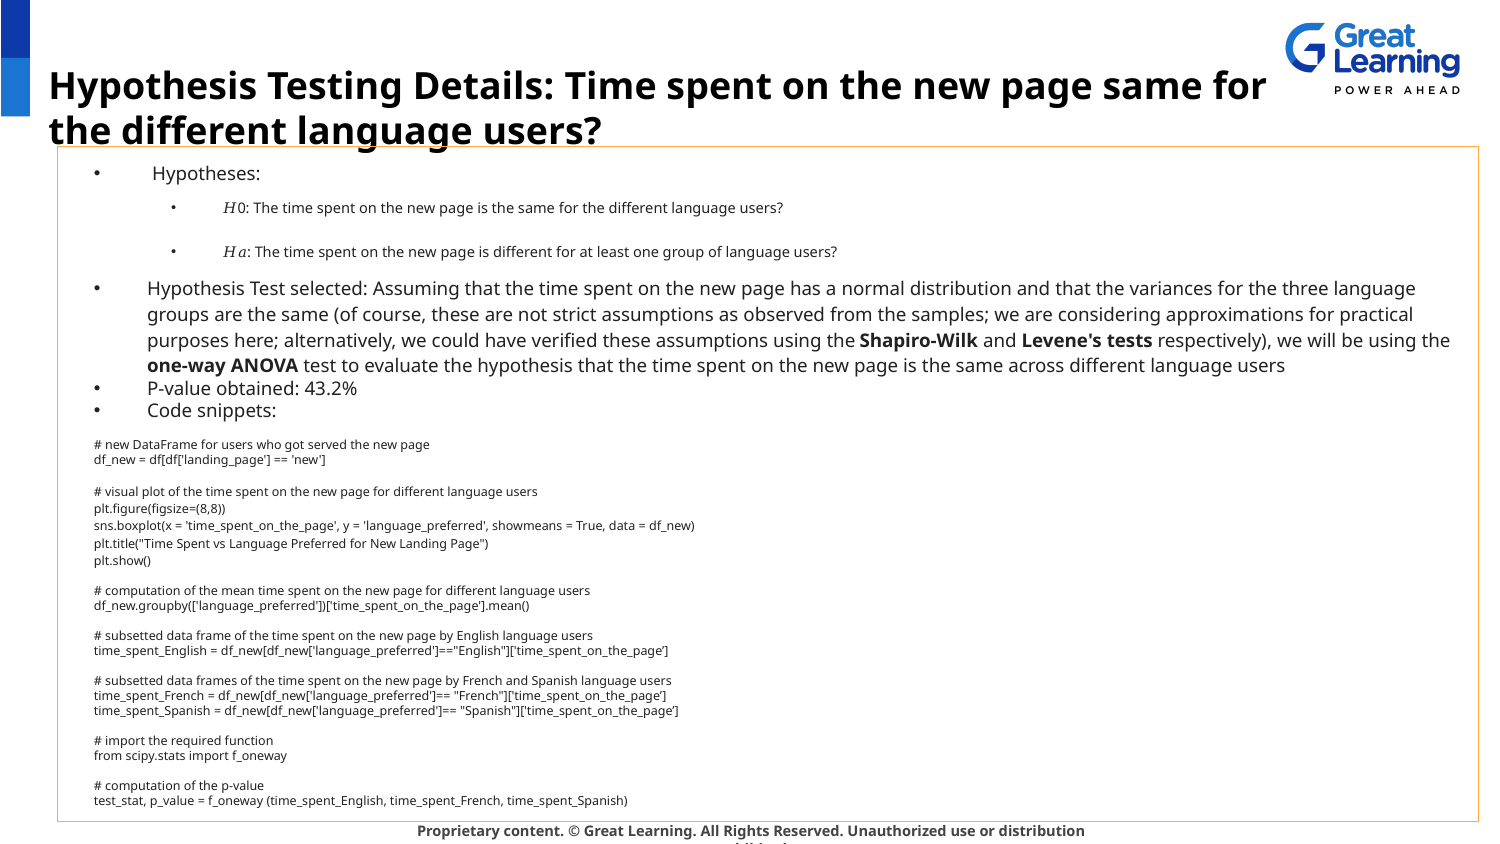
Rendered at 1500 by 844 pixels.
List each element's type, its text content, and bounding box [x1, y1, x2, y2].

title Hypothesis Testing Details: Time spent on the new page same for the different language users? [33, 47, 1293, 180]
picture [1258, 11, 1487, 106]
text_box Hypotheses: 𝐻0: The time spent on the new page is the same for the different language users? 𝐻𝑎: The time spent on the new page is different for at least one group of language users? Hypothesis Test selected: Assuming that the time spent on the new page has a normal distribution and that the variances for the three language groups are the same (of course, these are not strict assumptions as observed from the samples; we are considering approximations for practical purposes here; alternatively, we could have verified these assumptions using the Shapiro-Wilk and Levene's tests respectively), we will be using the one-way ANOVA test to evaluate the hypothesis that the time spent on the new page is the same across different language users P-value obtained: 43.2% Code snippets: # new DataFrame for users who got served the new page df_new = df[df['landing_page'] == 'new'] # visual plot of the time spent on the new page for different language users plt.figure(figsize=(8,8)) sns.boxplot(x = 'time_spent_on_the_page', y = 'language_preferred', showmeans = True, data = df_new) plt.title("Time Spent vs Language Preferred for New Landing Page") plt.show() # computation of the mean time spent on the new page for different language users df_new.groupby(['language_preferred'])['time_spent_on_the_page'].mean() # subsetted data frame of the time spent on the new page by English language users time_spent_English = df_new[df_new['language_preferred']=="English"]['time_spent_on_the_page’] # subsetted data frames of the time spent on the new page by French and Spanish language users time_spent_French = df_new[df_new['language_preferred']== "French"]['time_spent_on_the_page’] time_spent_Spanish = df_new[df_new['language_preferred']== "Spanish"]['time_spent_on_the_page’] # import the required function from scipy.stats import f_oneway # computation of the p-value test_stat, p_value = f_oneway (time_spent_English, time_spent_French, time_spent_Spanish) [57, 146, 1479, 822]
